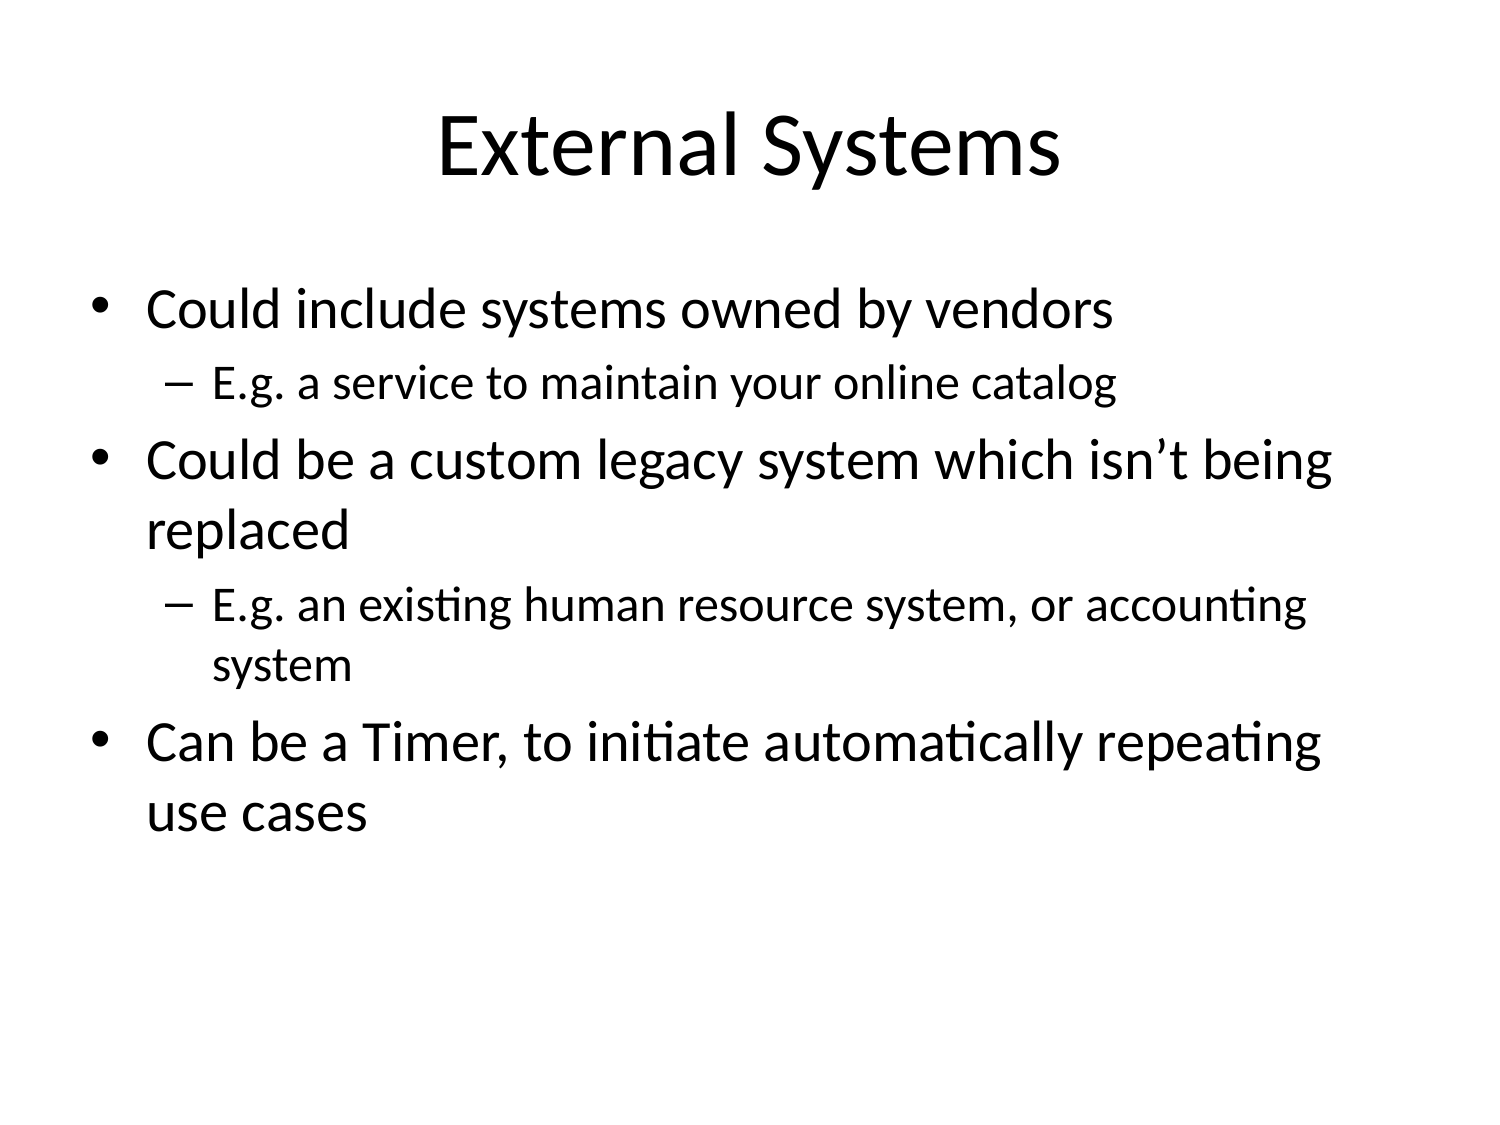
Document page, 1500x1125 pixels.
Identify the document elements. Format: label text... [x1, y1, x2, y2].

list Could include systems owned by vendors E.g. a service to maintain your online catalog Could be a custom legacy system which isn’t being replaced E.g. an existing human resource system, or accounting system Can be a Timer, to initiate automatically repeating use cases [74, 262, 1426, 1006]
title External Systems [74, 44, 1426, 233]
